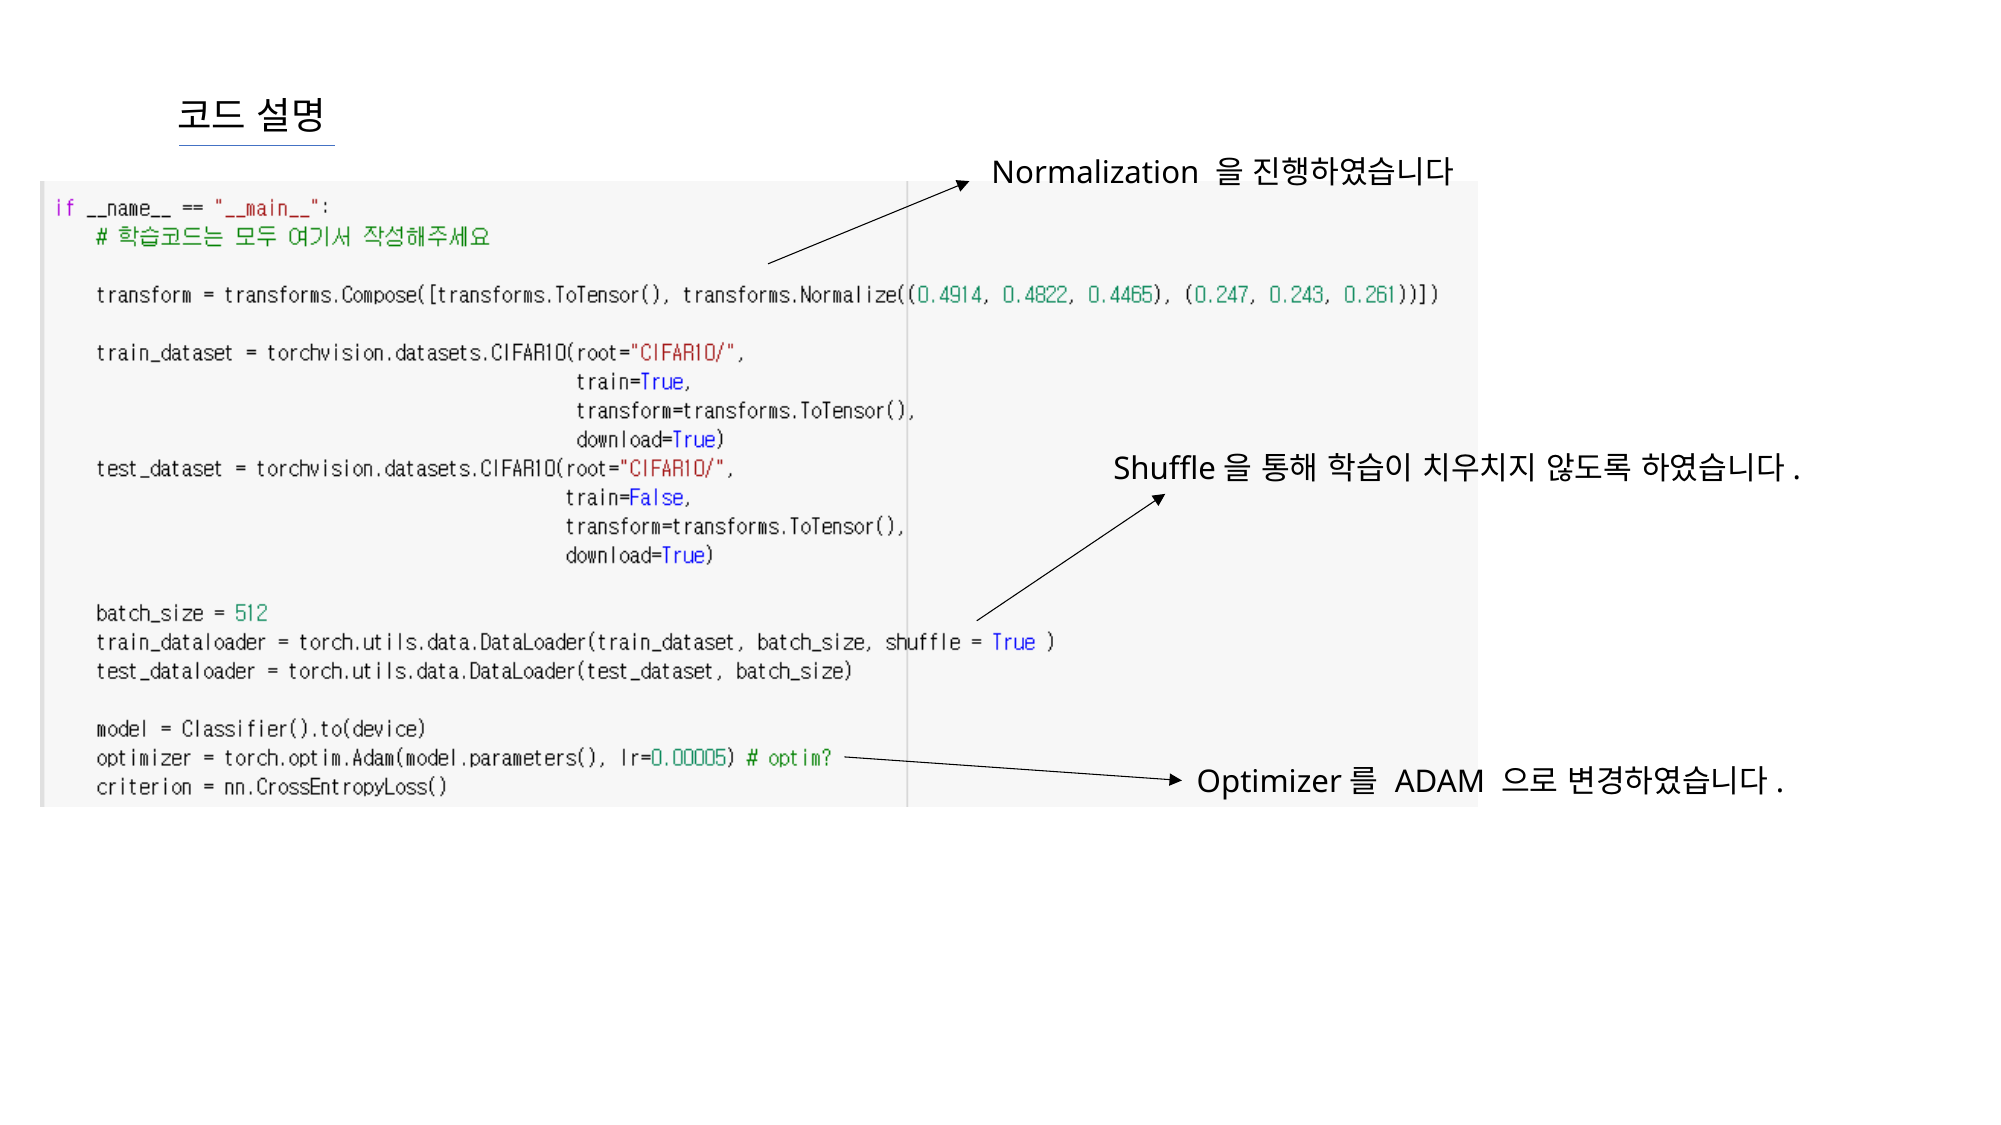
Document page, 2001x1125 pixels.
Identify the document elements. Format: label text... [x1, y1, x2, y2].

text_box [767, 181, 970, 264]
text_box Normalization 을 진행하였습니다 [976, 144, 1838, 198]
text_box 코드 설명 [162, 84, 634, 145]
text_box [844, 756, 1182, 781]
text_box Optimizer를 ADAM 으로 변경하였습니다. [1478, 753, 2000, 806]
text_box Shuffle을 통해 학습이 치우치지 않도록 하였습니다. [1478, 440, 1960, 493]
picture [40, 181, 1478, 807]
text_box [976, 493, 1166, 621]
